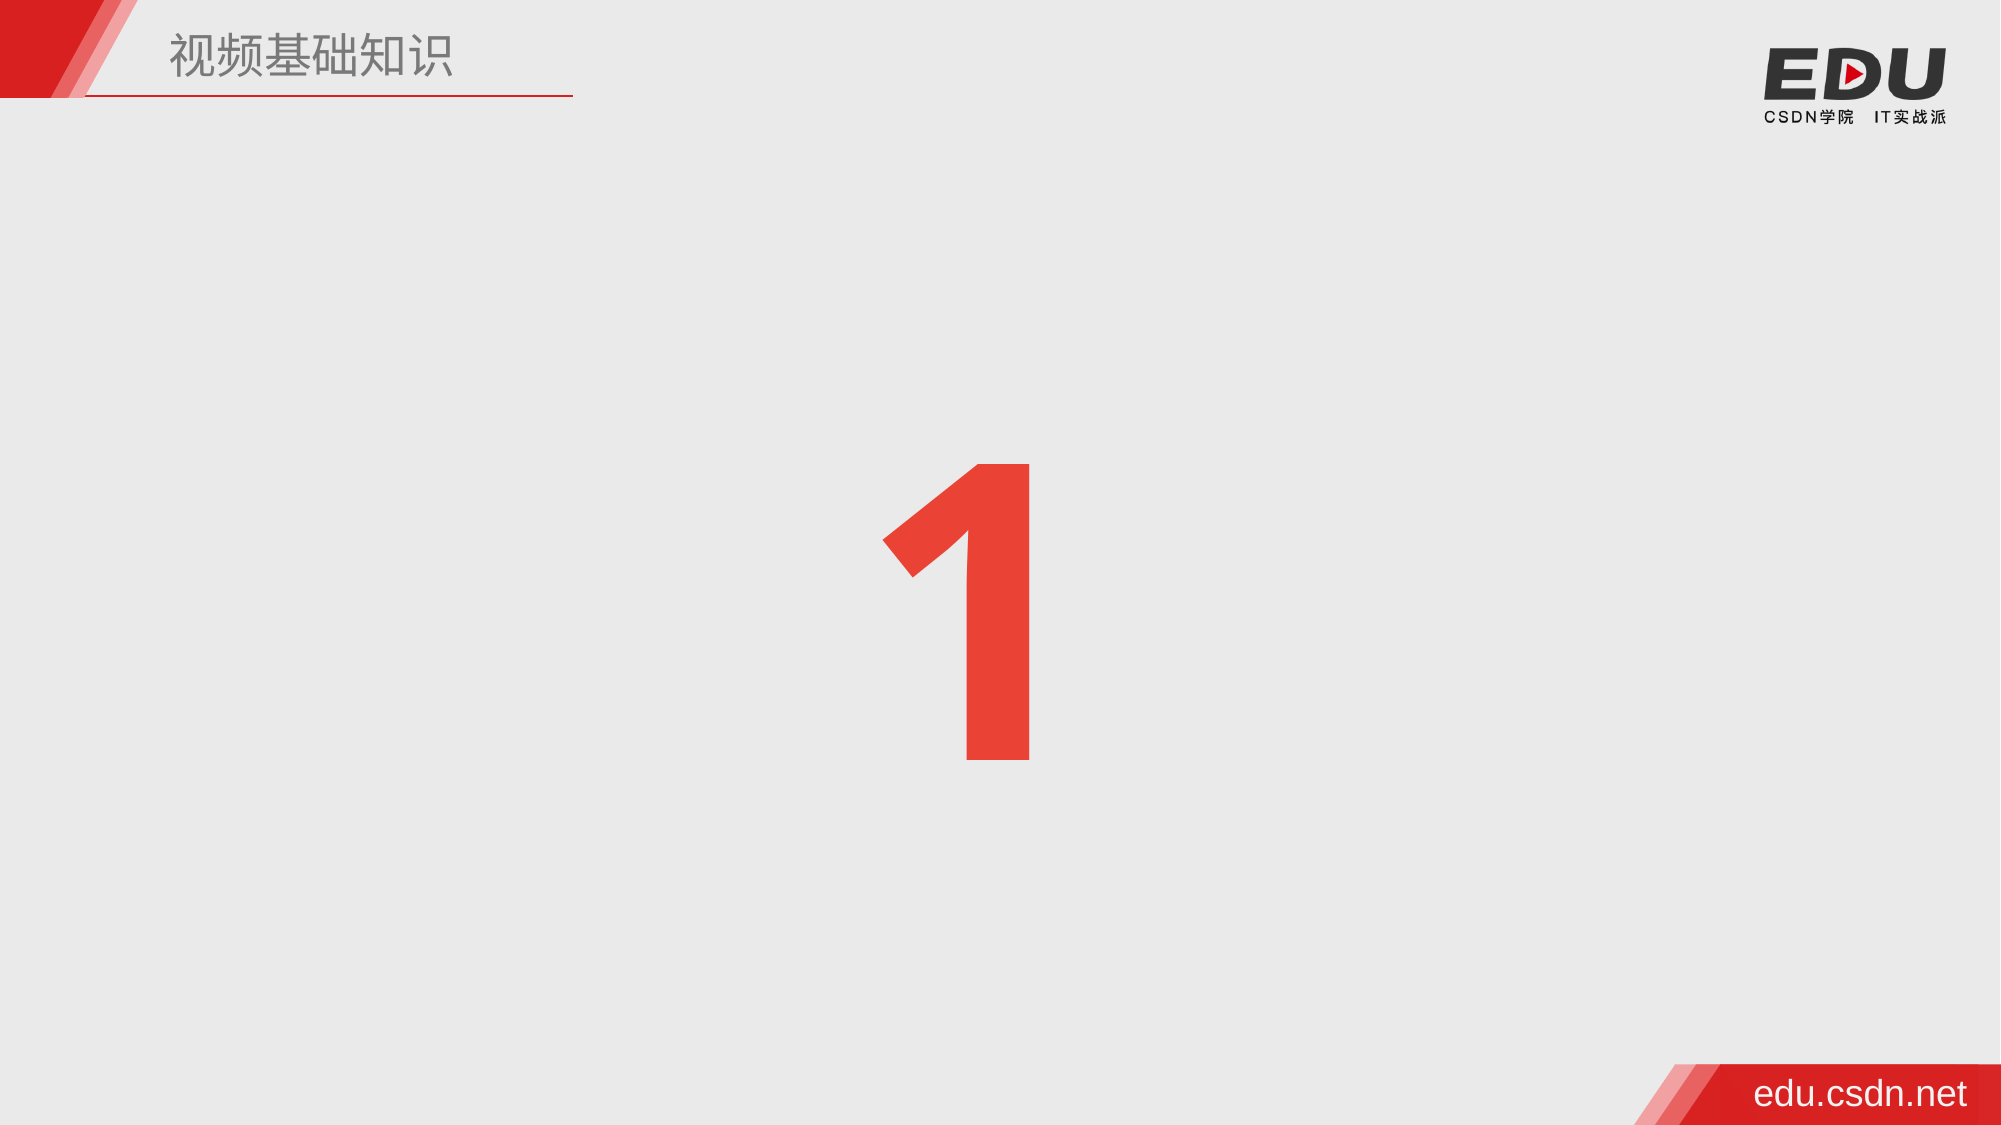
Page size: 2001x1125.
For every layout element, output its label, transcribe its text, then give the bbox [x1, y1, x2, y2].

text_box 1 [0, 338, 2000, 852]
list 视频基础知识 [160, 6, 481, 93]
picture [1761, 42, 1948, 128]
